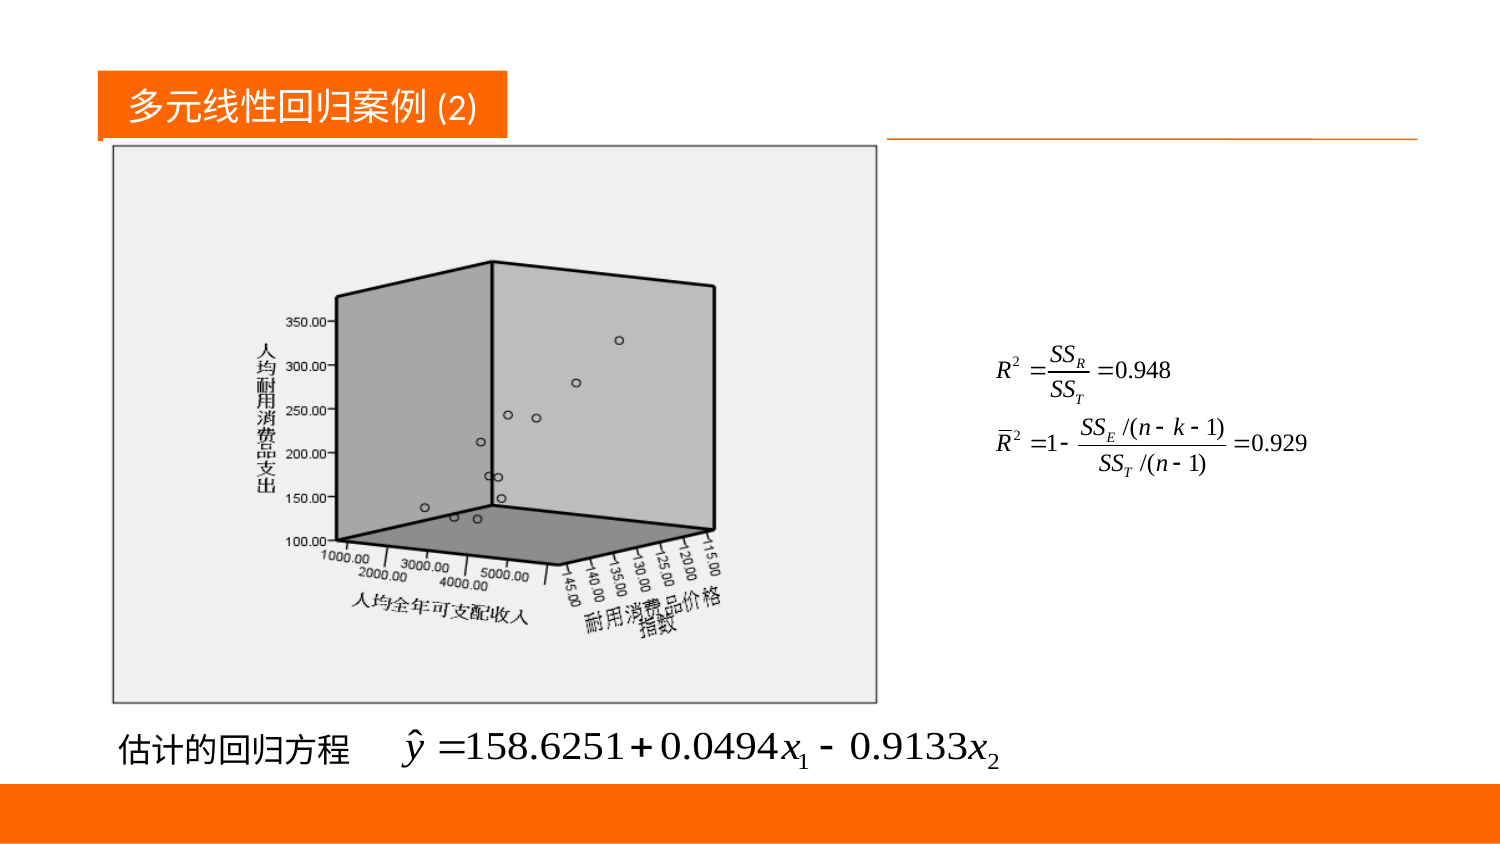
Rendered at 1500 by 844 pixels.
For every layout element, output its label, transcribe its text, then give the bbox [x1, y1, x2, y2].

picture [394, 719, 1009, 780]
text_box 多元线性回归案例(2) [96, 68, 509, 143]
text_box [0, 782, 1500, 844]
text_box 估计的回归方程 [103, 722, 367, 777]
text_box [991, 337, 1313, 484]
text_box [99, 70, 130, 140]
picture [102, 138, 887, 711]
